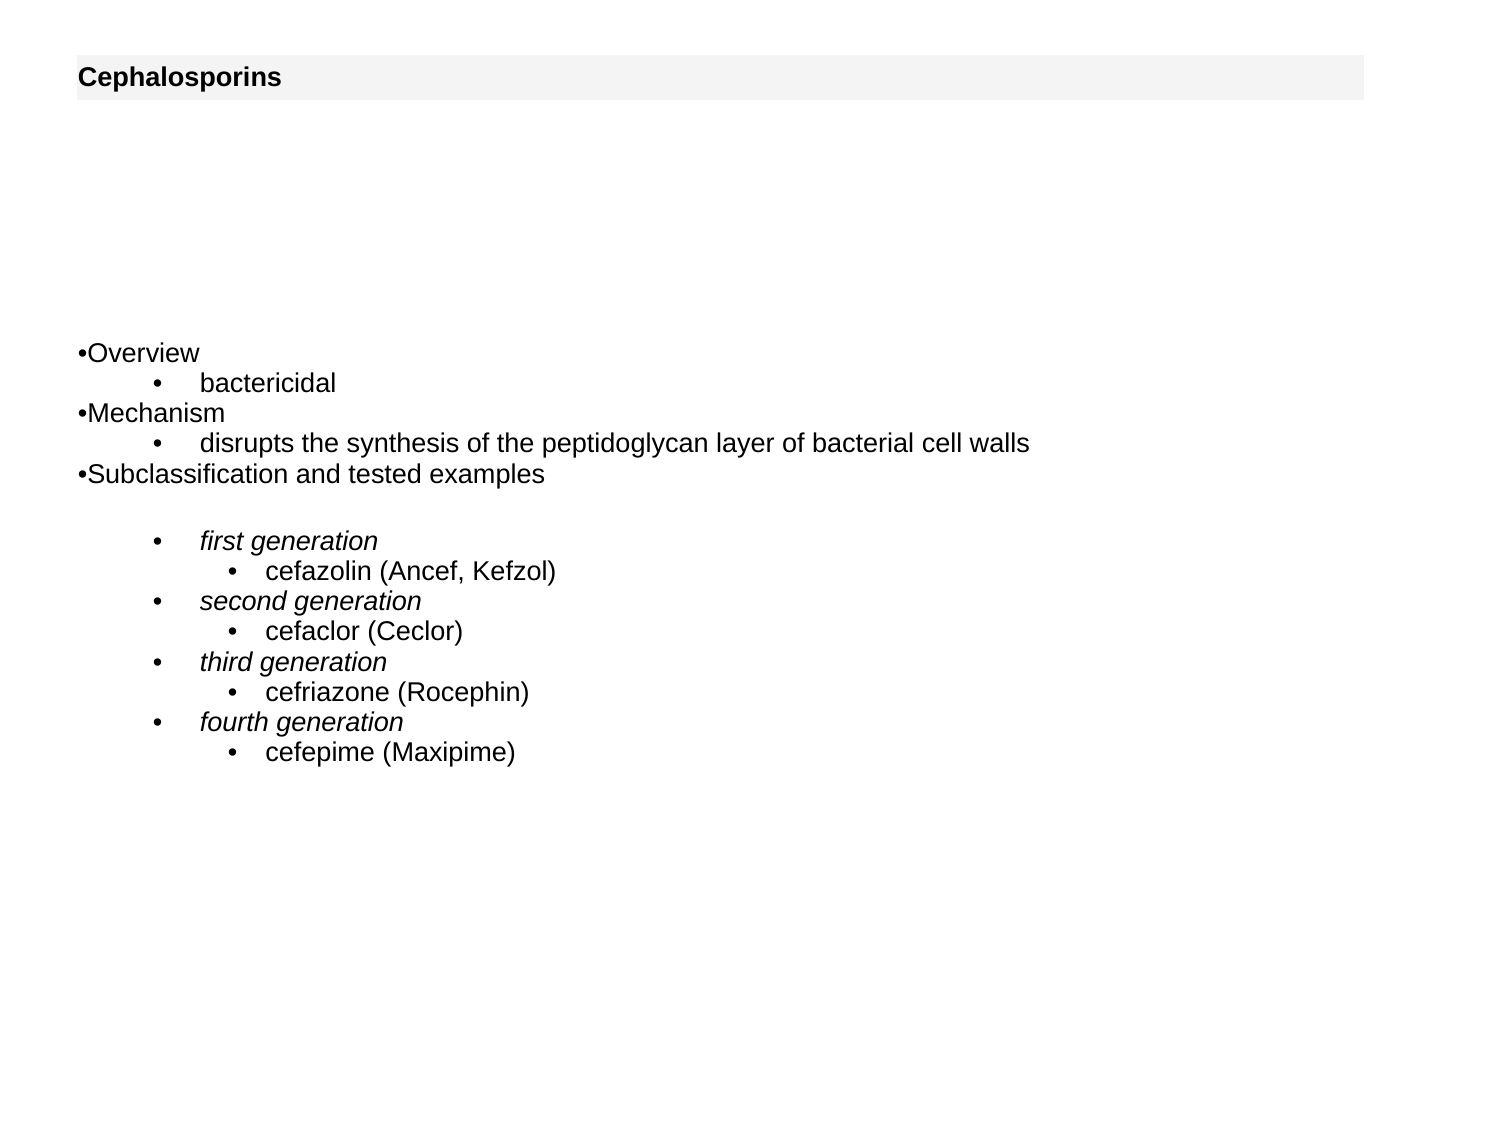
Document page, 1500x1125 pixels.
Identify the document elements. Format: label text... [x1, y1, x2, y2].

table_header Cephalosporins [77, 55, 1364, 100]
table_cell Overview bactericidal Mechanism disrupts the synthesis of the peptidoglycan layer of bacterial cell walls Subclassification and tested examples first generation cefazolin (Ancef, Kefzol) second generation cefaclor (Ceclor) third generation cefriazone (Rocephin) fourth generation cefepime (Maxipime) [77, 100, 1364, 1005]
